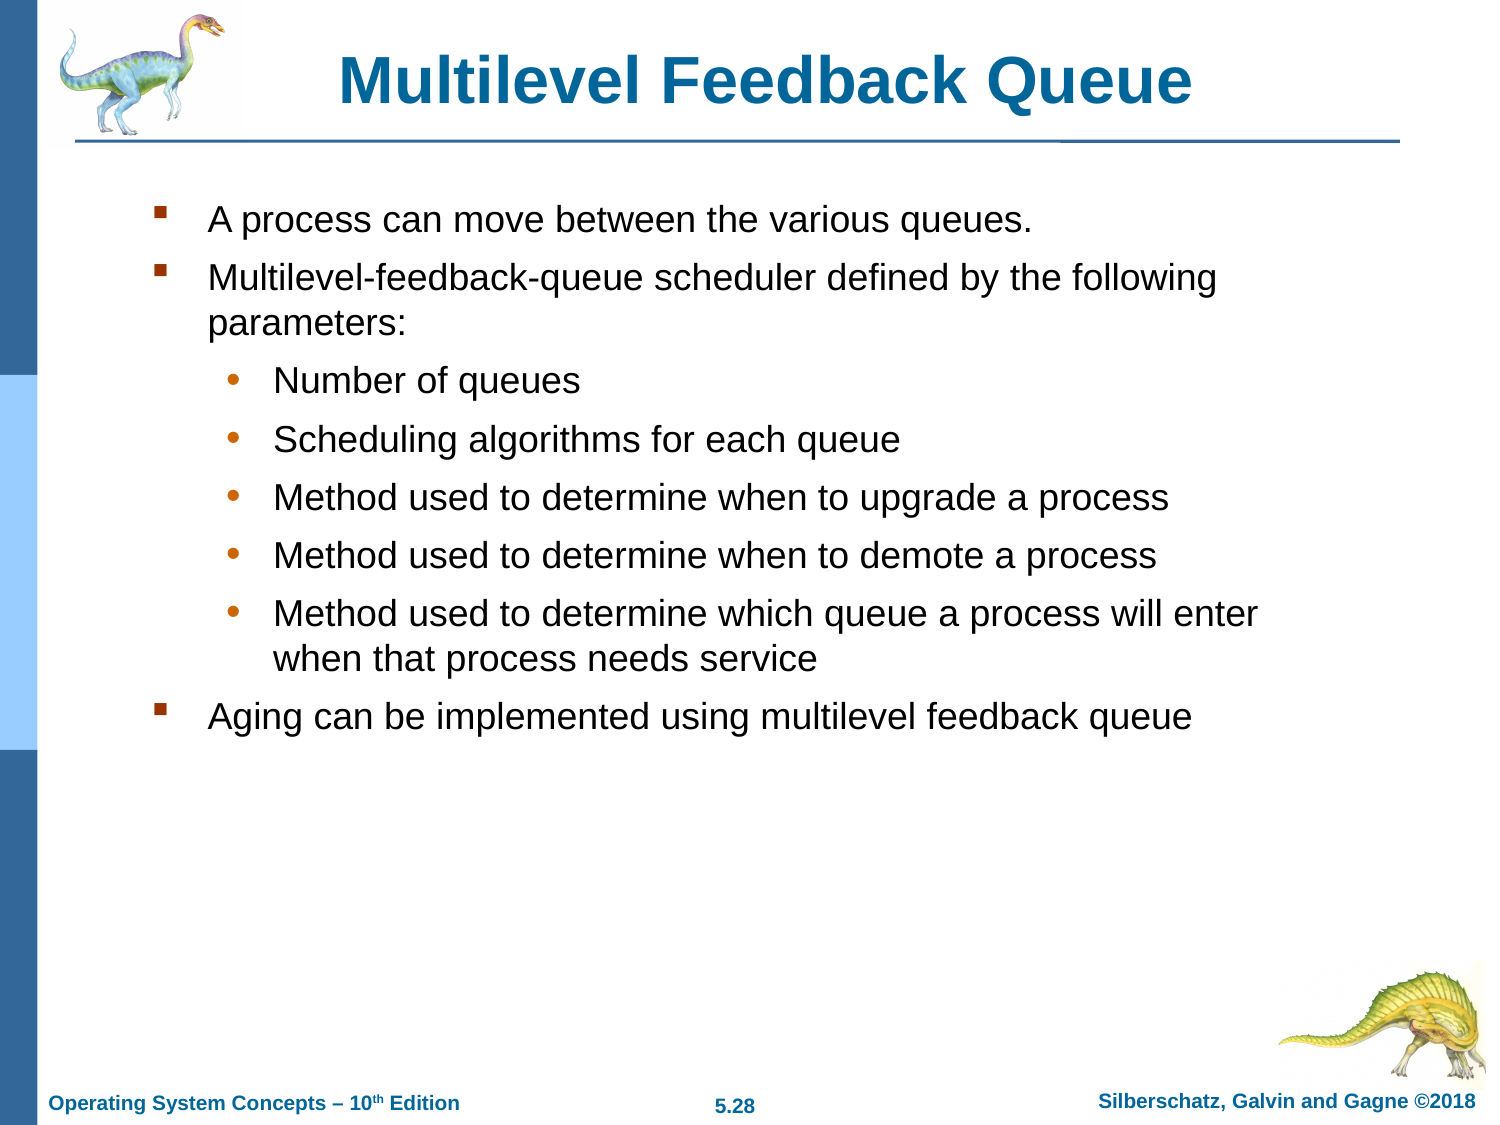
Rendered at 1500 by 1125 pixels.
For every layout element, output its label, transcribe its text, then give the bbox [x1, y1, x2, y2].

list A process can move between the various queues. Multilevel-feedback-queue scheduler defined by the following parameters: Number of queues Scheduling algorithms for each queue Method used to determine when to upgrade a process Method used to determine when to demote a process Method used to determine which queue a process will enter when that process needs service Aging can be implemented using multilevel feedback queue [136, 187, 1341, 910]
picture [46, 0, 243, 149]
title Multilevel Feedback Queue [108, 29, 1425, 125]
picture [1275, 959, 1486, 1090]
